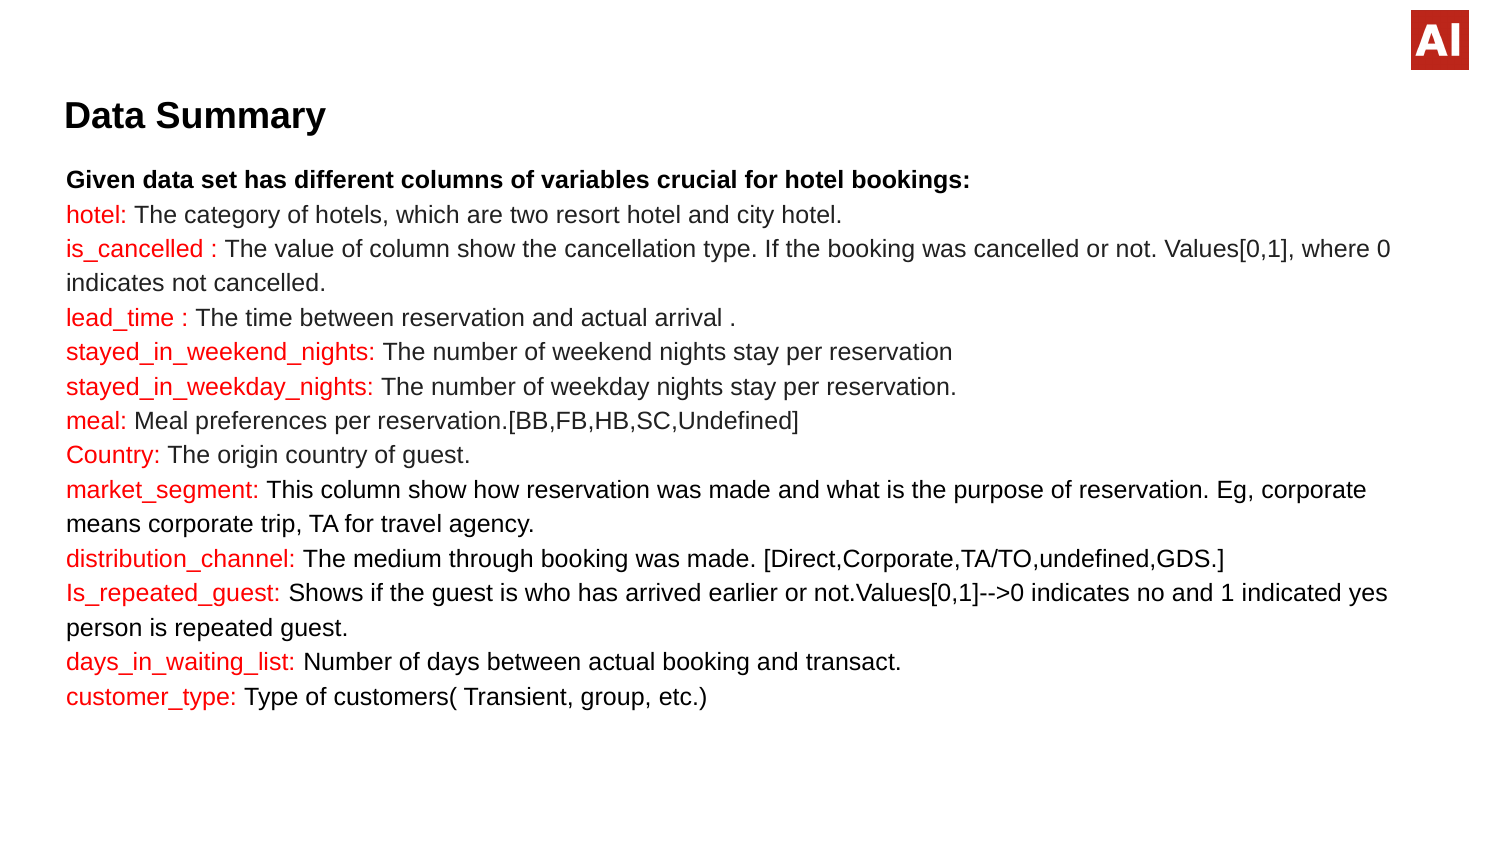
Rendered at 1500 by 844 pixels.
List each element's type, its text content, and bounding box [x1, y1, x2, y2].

list Given data set has different columns of variables crucial for hotel bookings: hotel: The category of hotels, which are two resort hotel and city hotel. is_cancelled : The value of column show the cancellation type. If the booking was cancelled or not. Values[0,1], where 0 indicates not cancelled. lead_time : The time between reservation and actual arrival . stayed_in_weekend_nights: The number of weekend nights stay per reservation stayed_in_weekday_nights: The number of weekday nights stay per reservation. meal: Meal preferences per reservation.[BB,FB,HB,SC,Undefined] Country: The origin country of guest. market_segment: This column show how reservation was made and what is the purpose of reservation. Eg, corporate means corporate trip, TA for travel agency. distribution_channel: The medium through booking was made. [Direct,Corporate,TA/TO,undefined,GDS.] Is_repeated_guest: Shows if the guest is who has arrived earlier or not.Values[0,1]-->0 indicates no and 1 indicated yes person is repeated guest. days_in_waiting_list: Number of days between actual booking and transact. customer_type: Type of customers( Transient, group, etc.) [51, 144, 1449, 775]
picture [1411, 10, 1469, 70]
title Data Summary [17, 76, 1416, 171]
